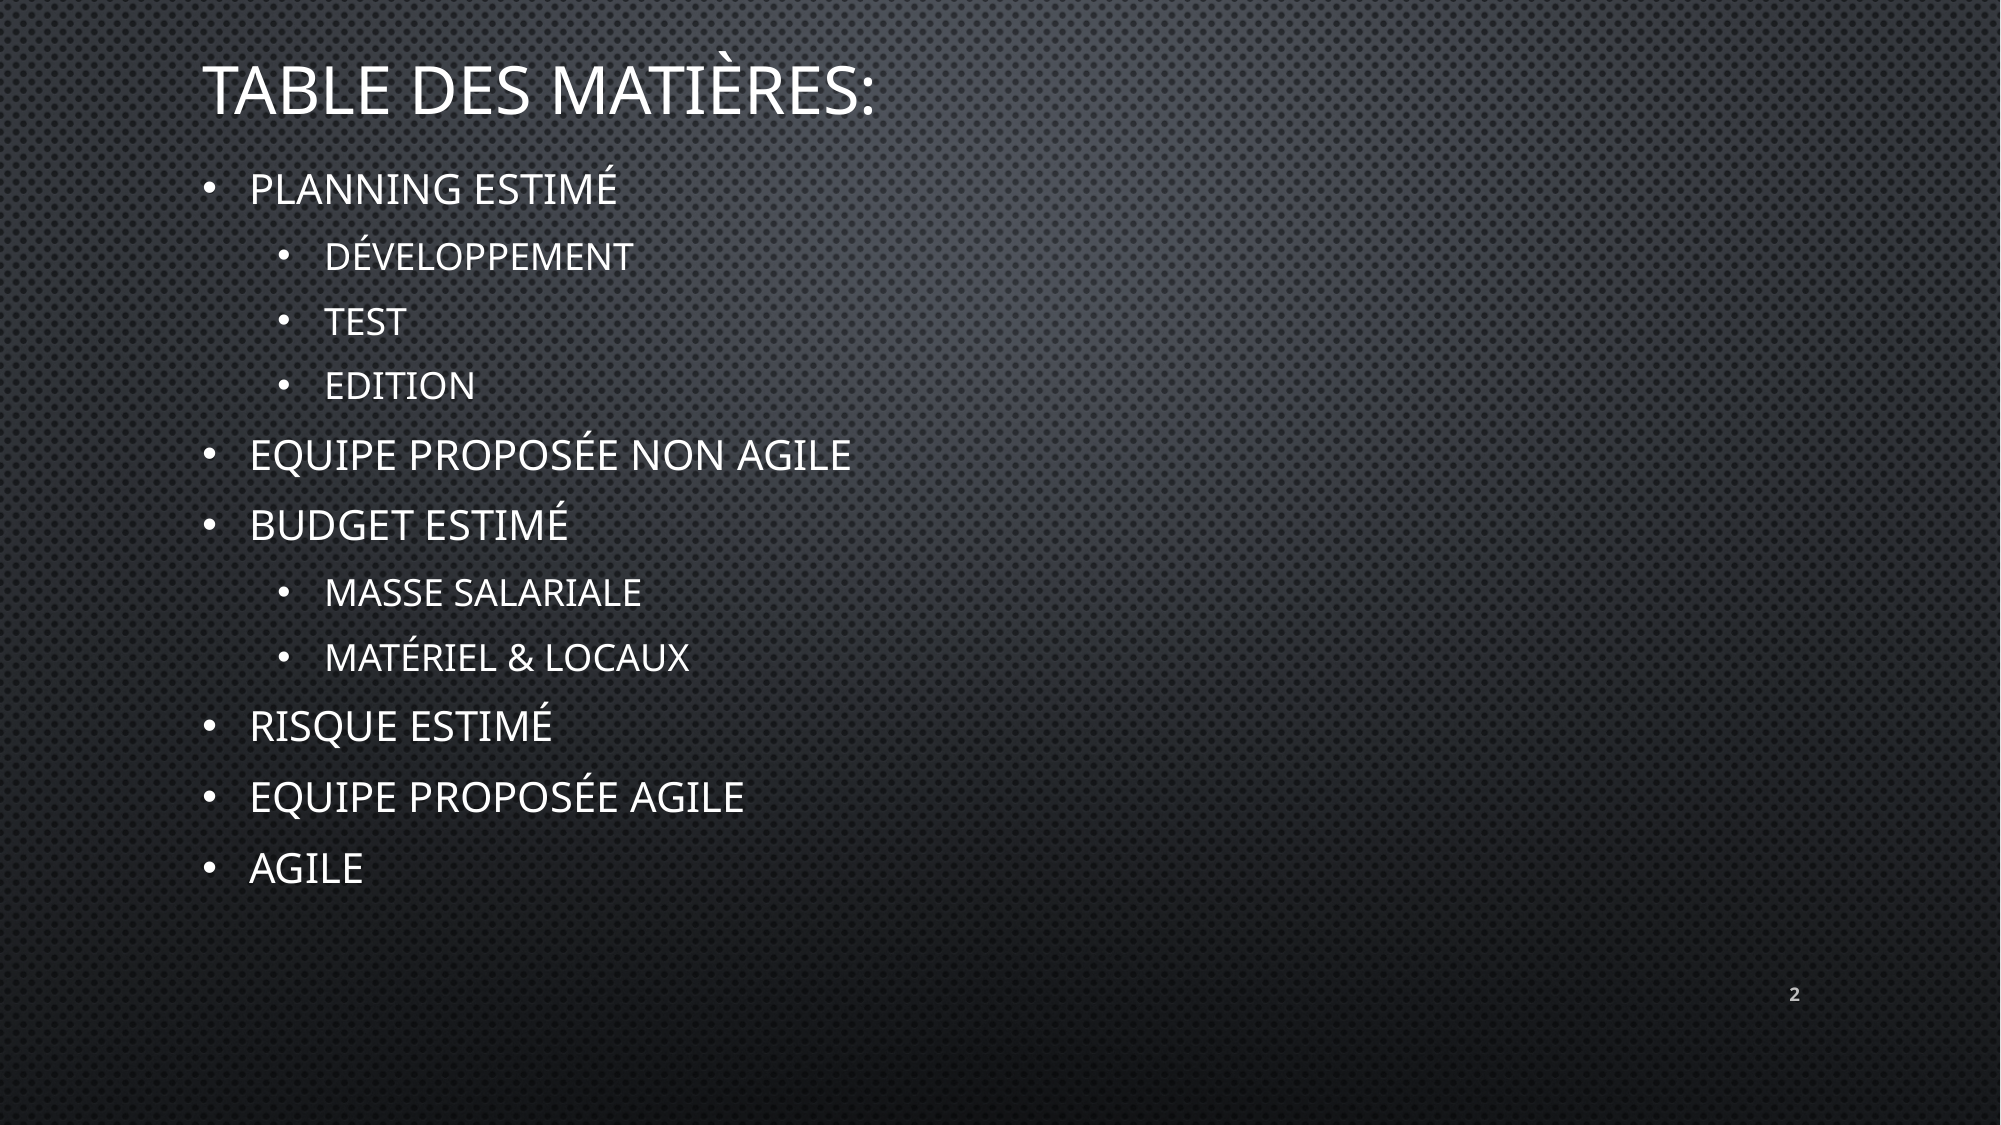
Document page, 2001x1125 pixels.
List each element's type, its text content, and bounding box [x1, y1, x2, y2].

list Planning estimé Développement Test Edition Equipe Proposée Non Agile Budget Estimé Masse Salariale Matériel & Locaux Risque Estimé Equipe Proposée agile Agile [187, 144, 1813, 981]
title Table des Matières: [187, 36, 1813, 140]
slide_number 2 [1724, 965, 1816, 1025]
